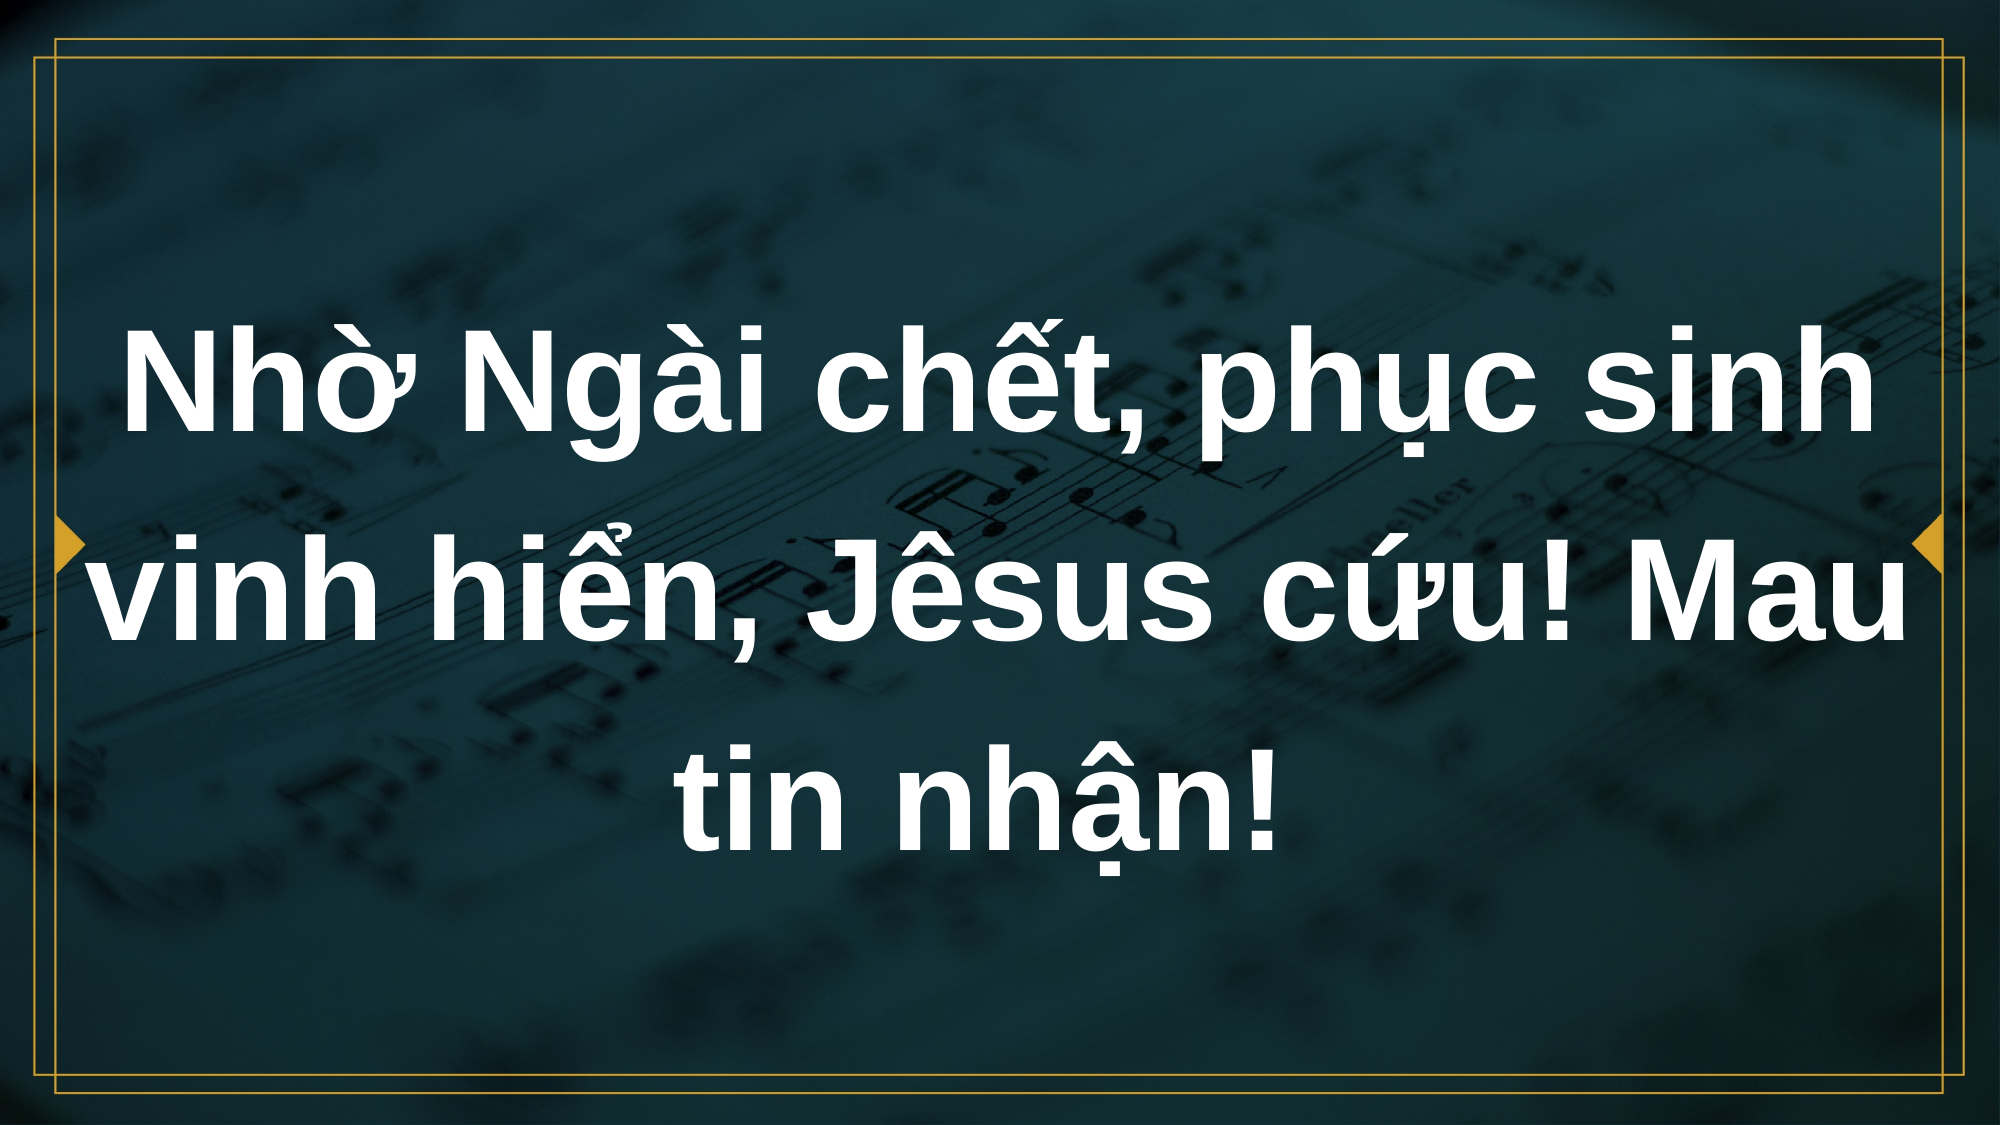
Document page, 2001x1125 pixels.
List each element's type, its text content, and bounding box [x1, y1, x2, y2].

picture [0, 0, 2000, 1125]
title Nhờ Ngài chết, phục sinh vinh hiển, Jêsus cứu! Mau tin nhận! [55, 53, 1945, 1077]
